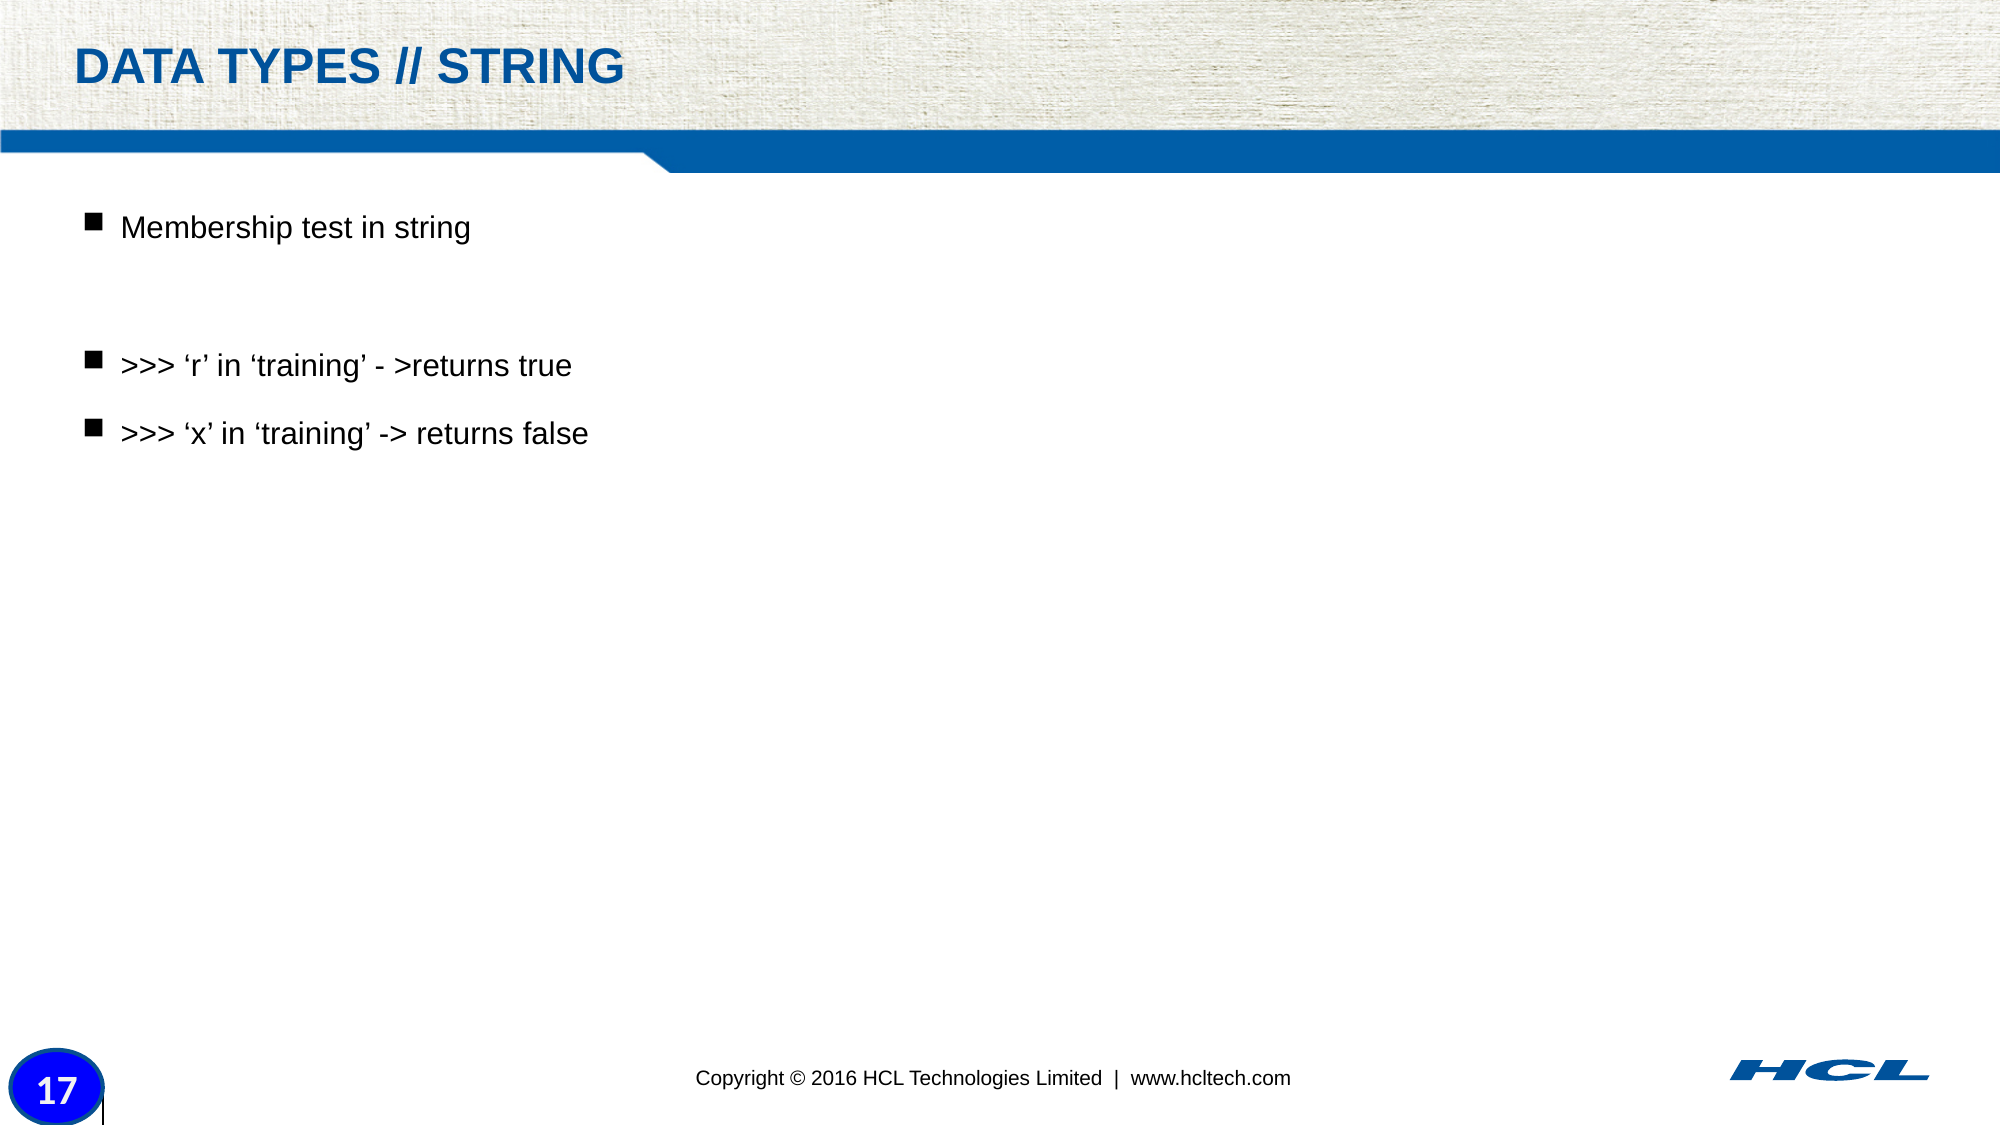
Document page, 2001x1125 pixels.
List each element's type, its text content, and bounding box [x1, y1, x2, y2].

list Membership test in string >>> ‘r’ in ‘training’ - >returns true >>> ‘x’ in ‘training’ -> returns false [66, 200, 1934, 943]
picture [0, 0, 2000, 173]
title Data Types // String [66, 2, 1934, 126]
